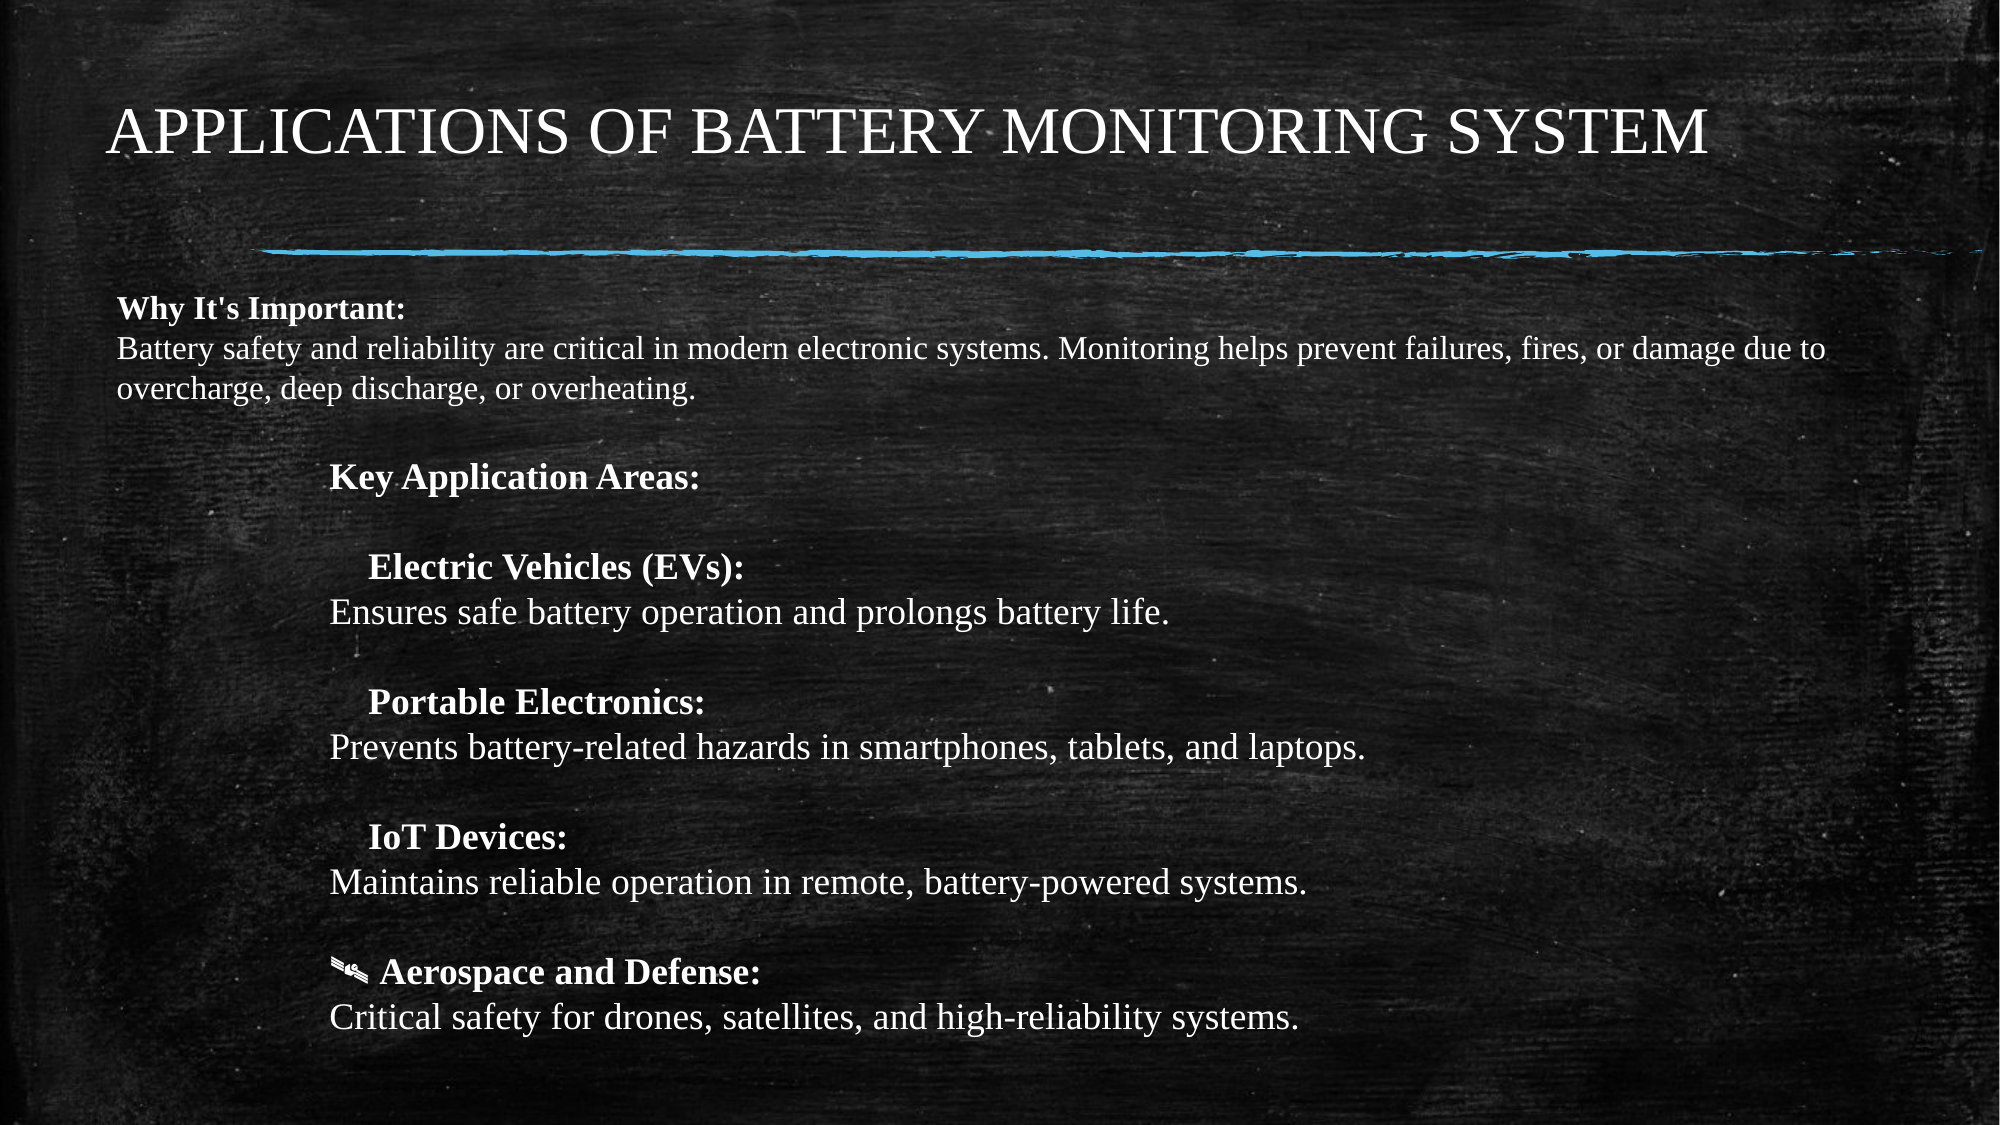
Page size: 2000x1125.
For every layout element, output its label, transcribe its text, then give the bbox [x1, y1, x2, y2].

text_box Why It's Important: Battery safety and reliability are critical in modern electronic systems. Monitoring helps prevent failures, fires, or damage due to overcharge, deep discharge, or overheating. [101, 278, 1868, 454]
text_box Key Application Areas: 🔋 Electric Vehicles (EVs): Ensures safe battery operation and prolongs battery life. 📱 Portable Electronics: Prevents battery-related hazards in smartphones, tablets, and laptops. 📡 IoT Devices: Maintains reliable operation in remote, battery-powered systems. 🛰 Aerospace and Defense: Critical safety for drones, satellites, and high-reliability systems. [314, 444, 2000, 1090]
text_box APPLICATIONS OF BATTERY MONITORING SYSTEM [90, 7, 1797, 175]
